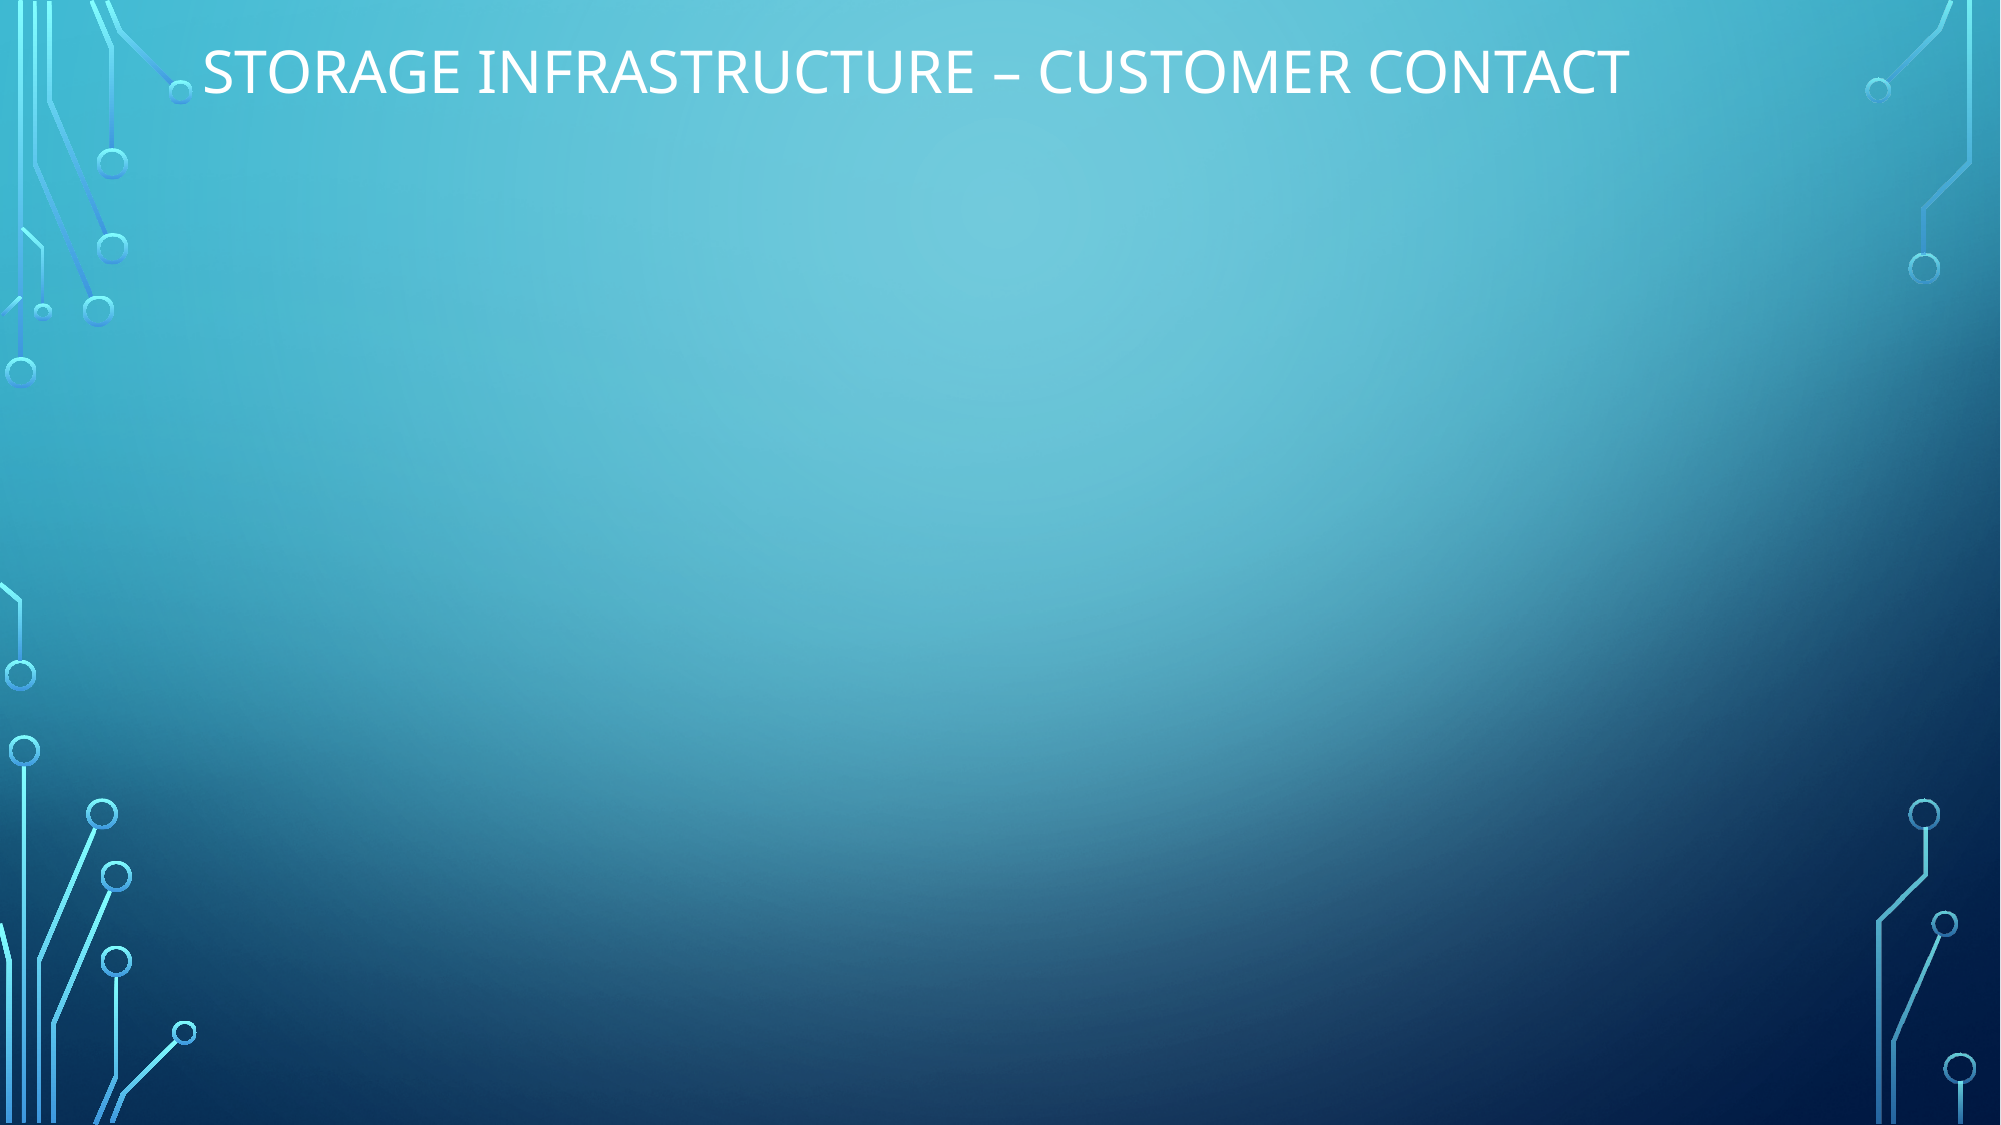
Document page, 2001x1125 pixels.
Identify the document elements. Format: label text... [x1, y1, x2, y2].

title Storage infrastructure – customer contact [187, 15, 1924, 134]
